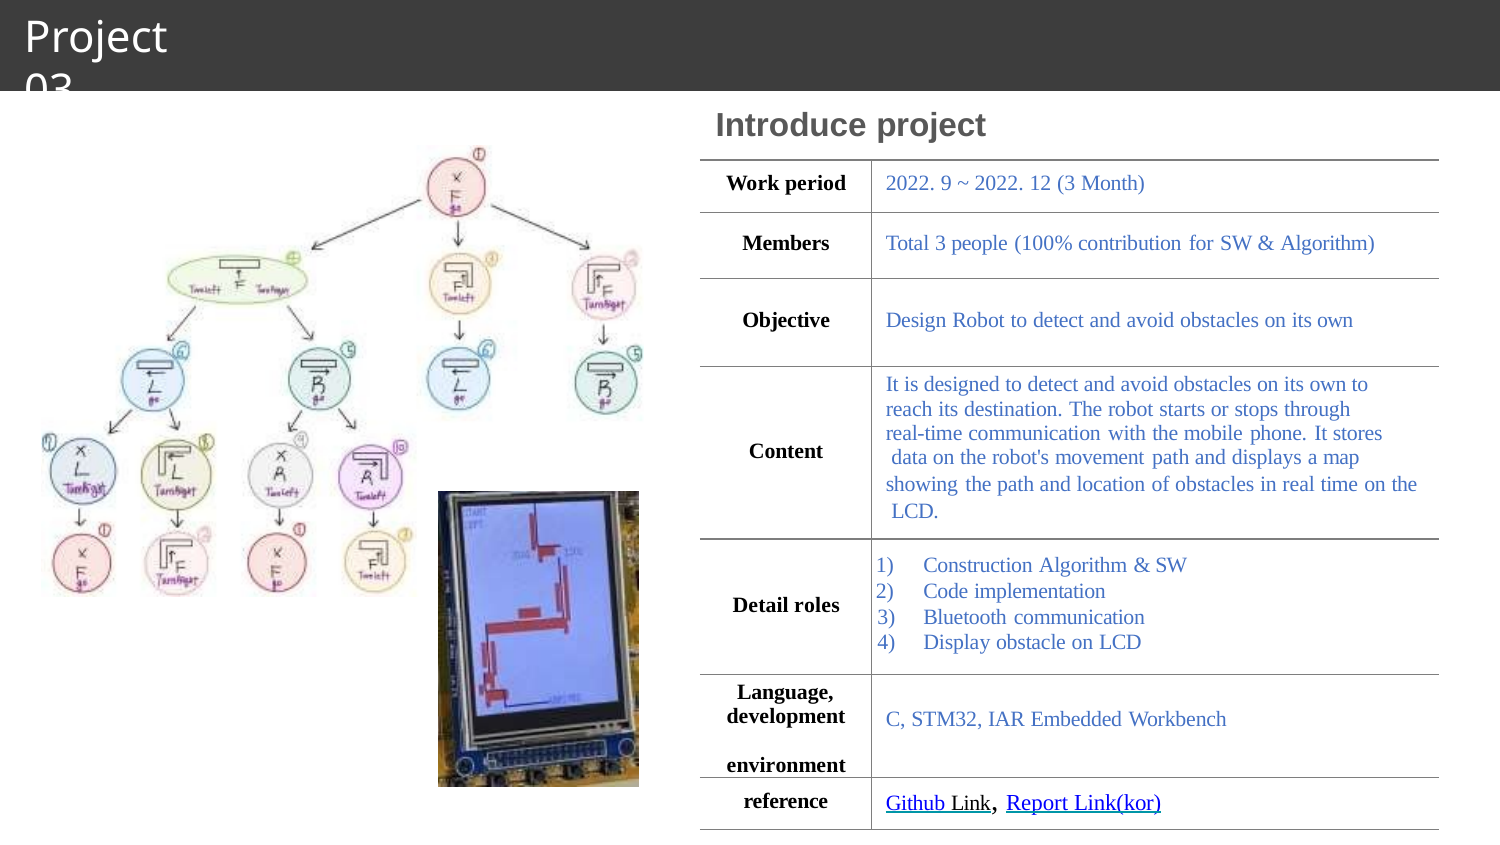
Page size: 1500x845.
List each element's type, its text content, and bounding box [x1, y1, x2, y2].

table_cell Content [700, 367, 871, 538]
table_cell Github Link, Report Link(kor) [872, 778, 1439, 829]
table_cell Language, development environment [700, 675, 871, 777]
table_cell Total 3 people (100% contribution for SW & Algorithm) [872, 213, 1439, 278]
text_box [41, 145, 645, 788]
table_header Work period [700, 161, 871, 212]
table_header 2022. 9 ~ 2022. 12 (3 Month) [872, 161, 1439, 212]
table_cell C, STM32, IAR Embedded Workbench [872, 675, 1439, 777]
table_cell reference [700, 778, 871, 829]
table_cell Design Robot to detect and avoid obstacles on its own [872, 279, 1439, 366]
table_cell Objective [700, 279, 871, 366]
title Project 03. [22, 6, 236, 151]
table_cell Construction Algorithm & SW Code implementation Bluetooth communication Display obstacle on LCD [872, 540, 1439, 674]
text_box Introduce project [713, 100, 990, 143]
table_cell Members [700, 213, 871, 278]
table_cell It is designed to detect and avoid obstacles on its own to reach its destination. The robot starts or stops through real-time communication with the mobile phone. It stores data on the robot's movement path and displays a map showing the path and location of obstacles in real time on the LCD. [872, 367, 1439, 538]
table_cell Detail roles [700, 540, 871, 674]
